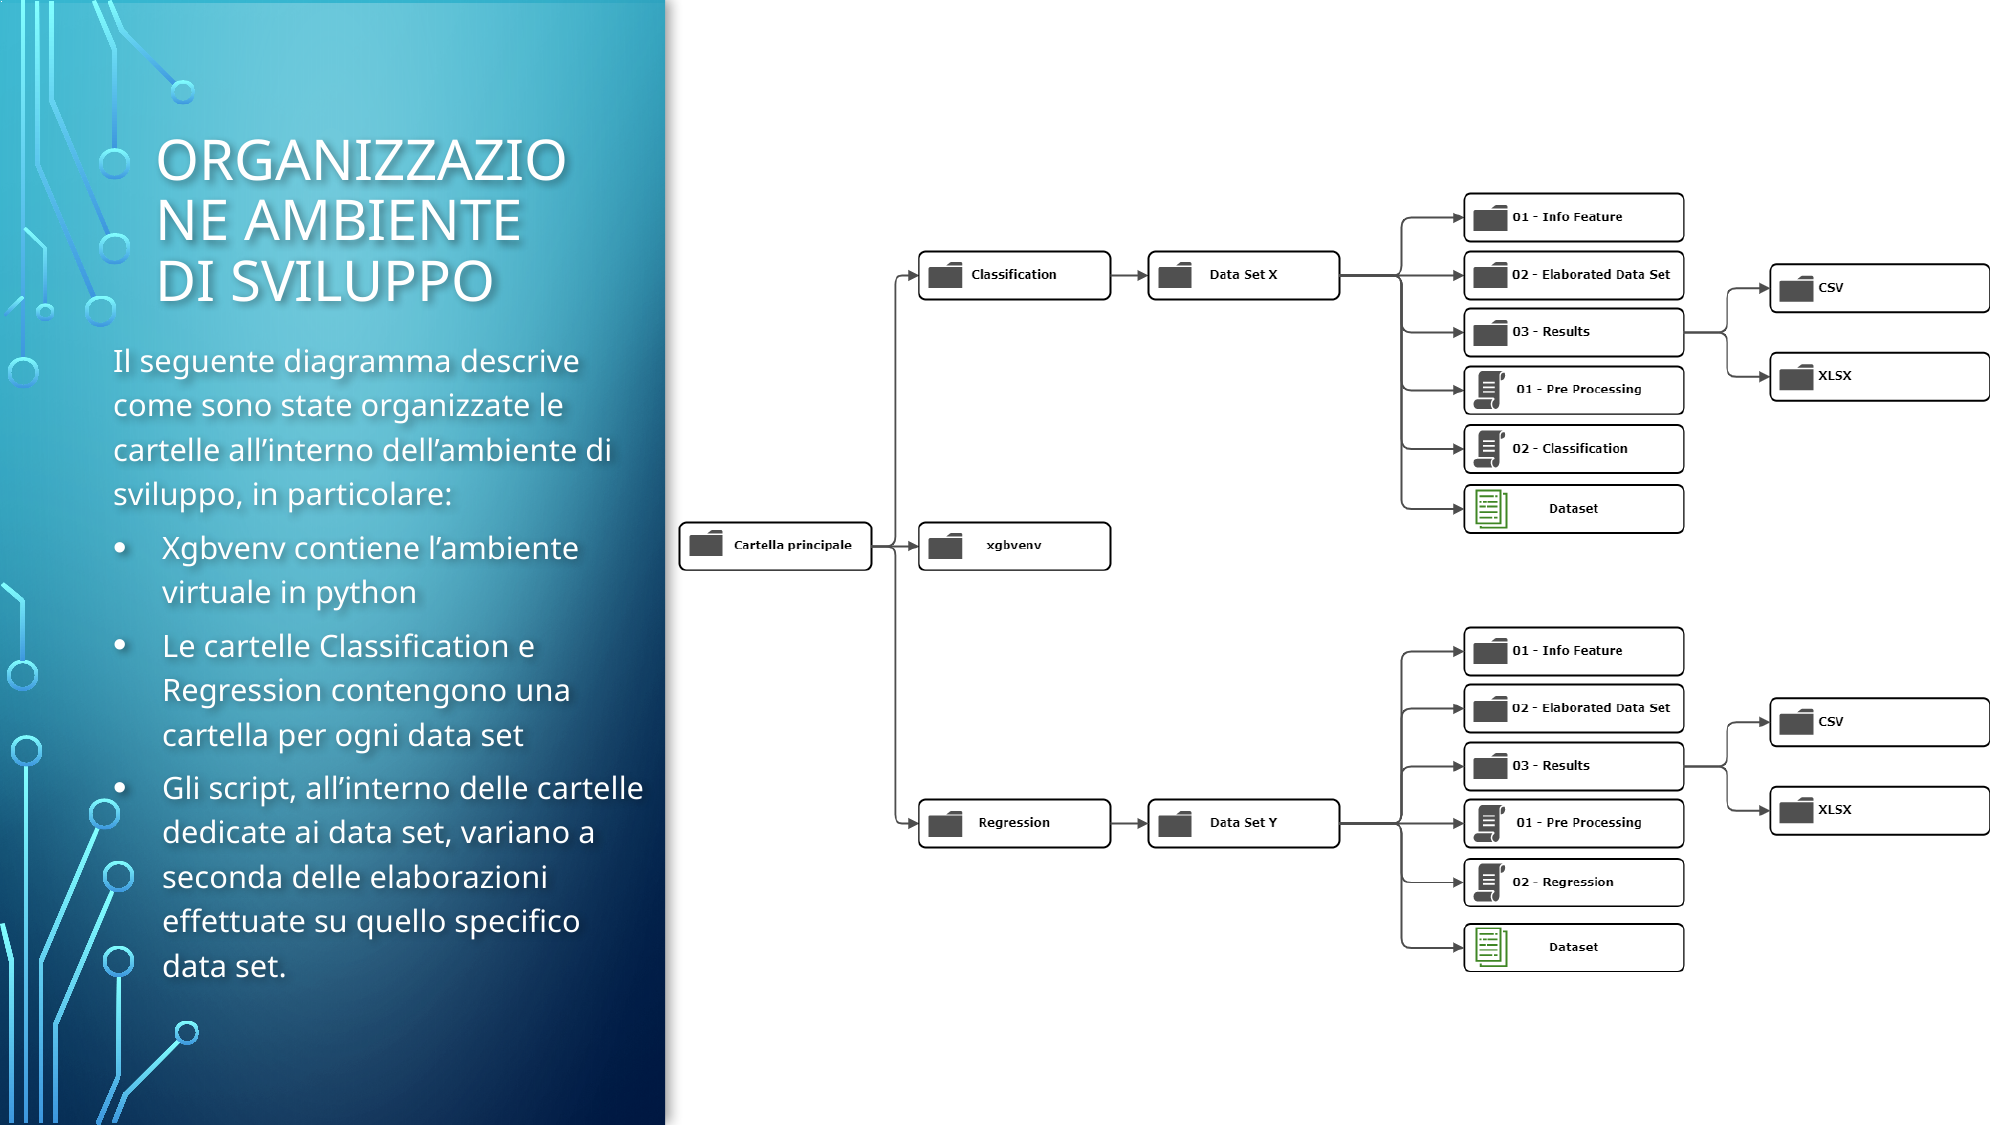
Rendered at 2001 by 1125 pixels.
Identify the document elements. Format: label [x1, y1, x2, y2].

text_box [0, 0, 201, 1125]
picture [201, 0, 667, 1125]
picture [678, 192, 1990, 972]
text_box [678, 0, 2000, 1125]
